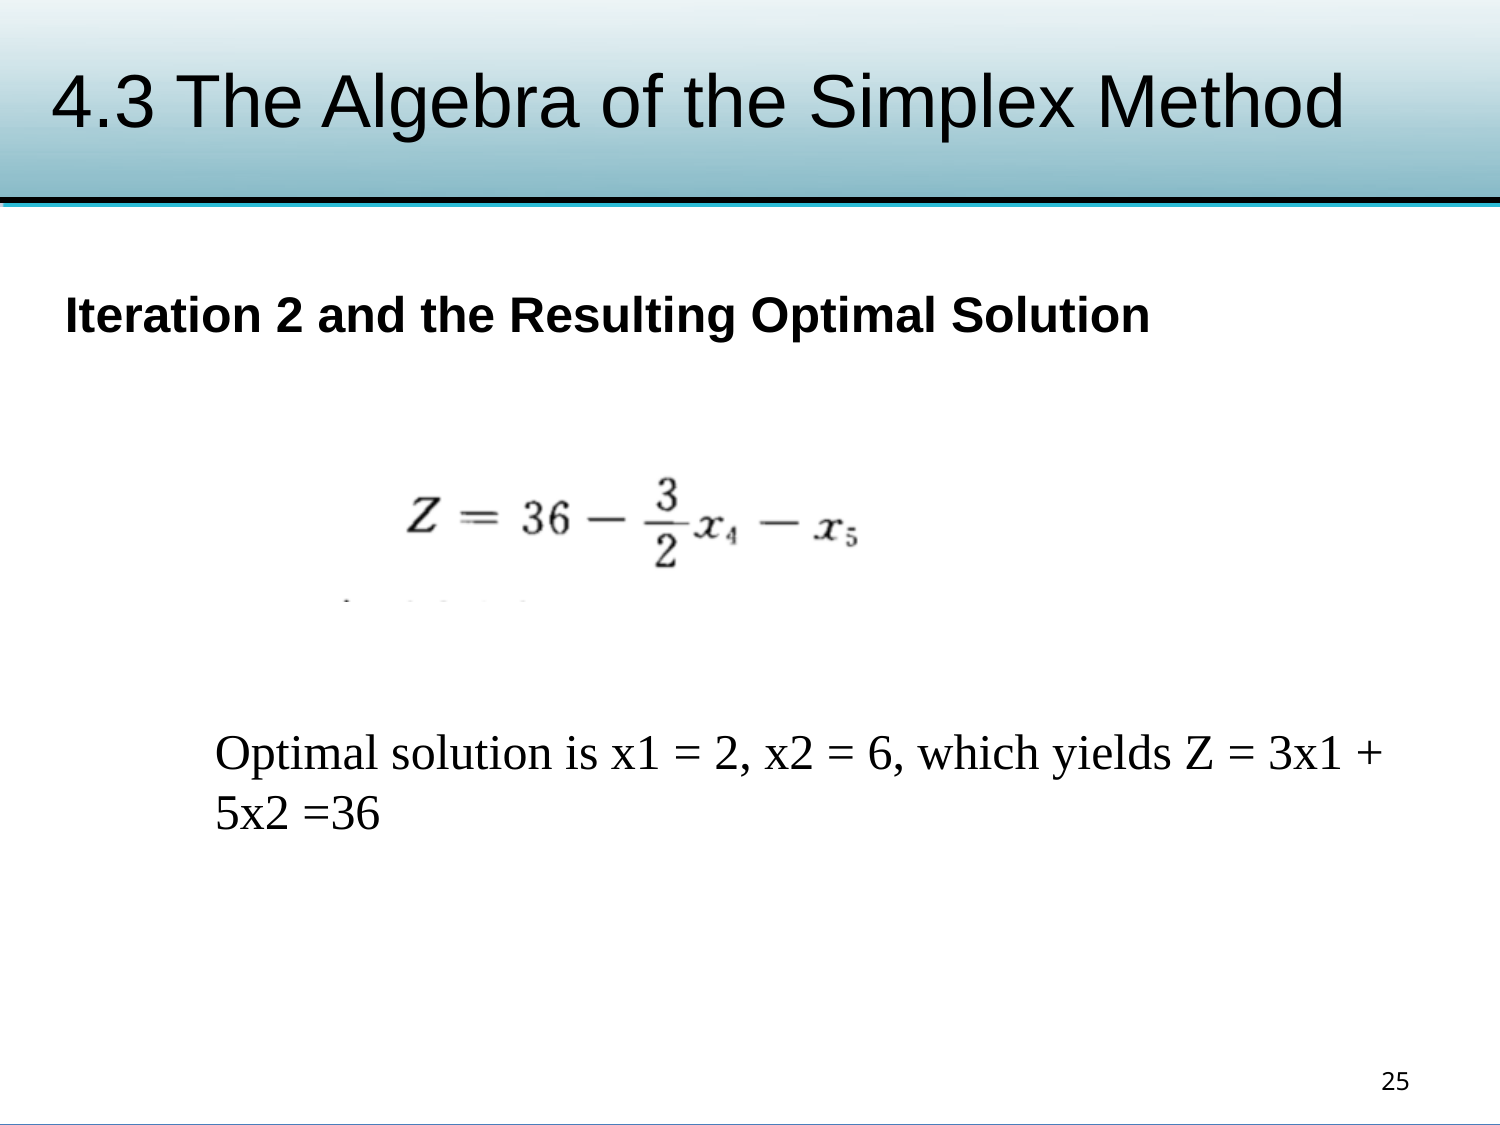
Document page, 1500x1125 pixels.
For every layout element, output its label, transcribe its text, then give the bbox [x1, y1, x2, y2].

slide_number 25 [1074, 1052, 1425, 1113]
picture [324, 449, 901, 602]
picture [0, 203, 1500, 207]
text_box Optimal solution is x1 = 2, x2 = 6, which yields Z = 3x1 + 5x2 =36 [199, 712, 1413, 848]
title 4.3 The Algebra of the Simplex Method [0, 0, 1500, 199]
text_box Iteration 2 and the Resulting Optimal Solution [49, 274, 1463, 350]
